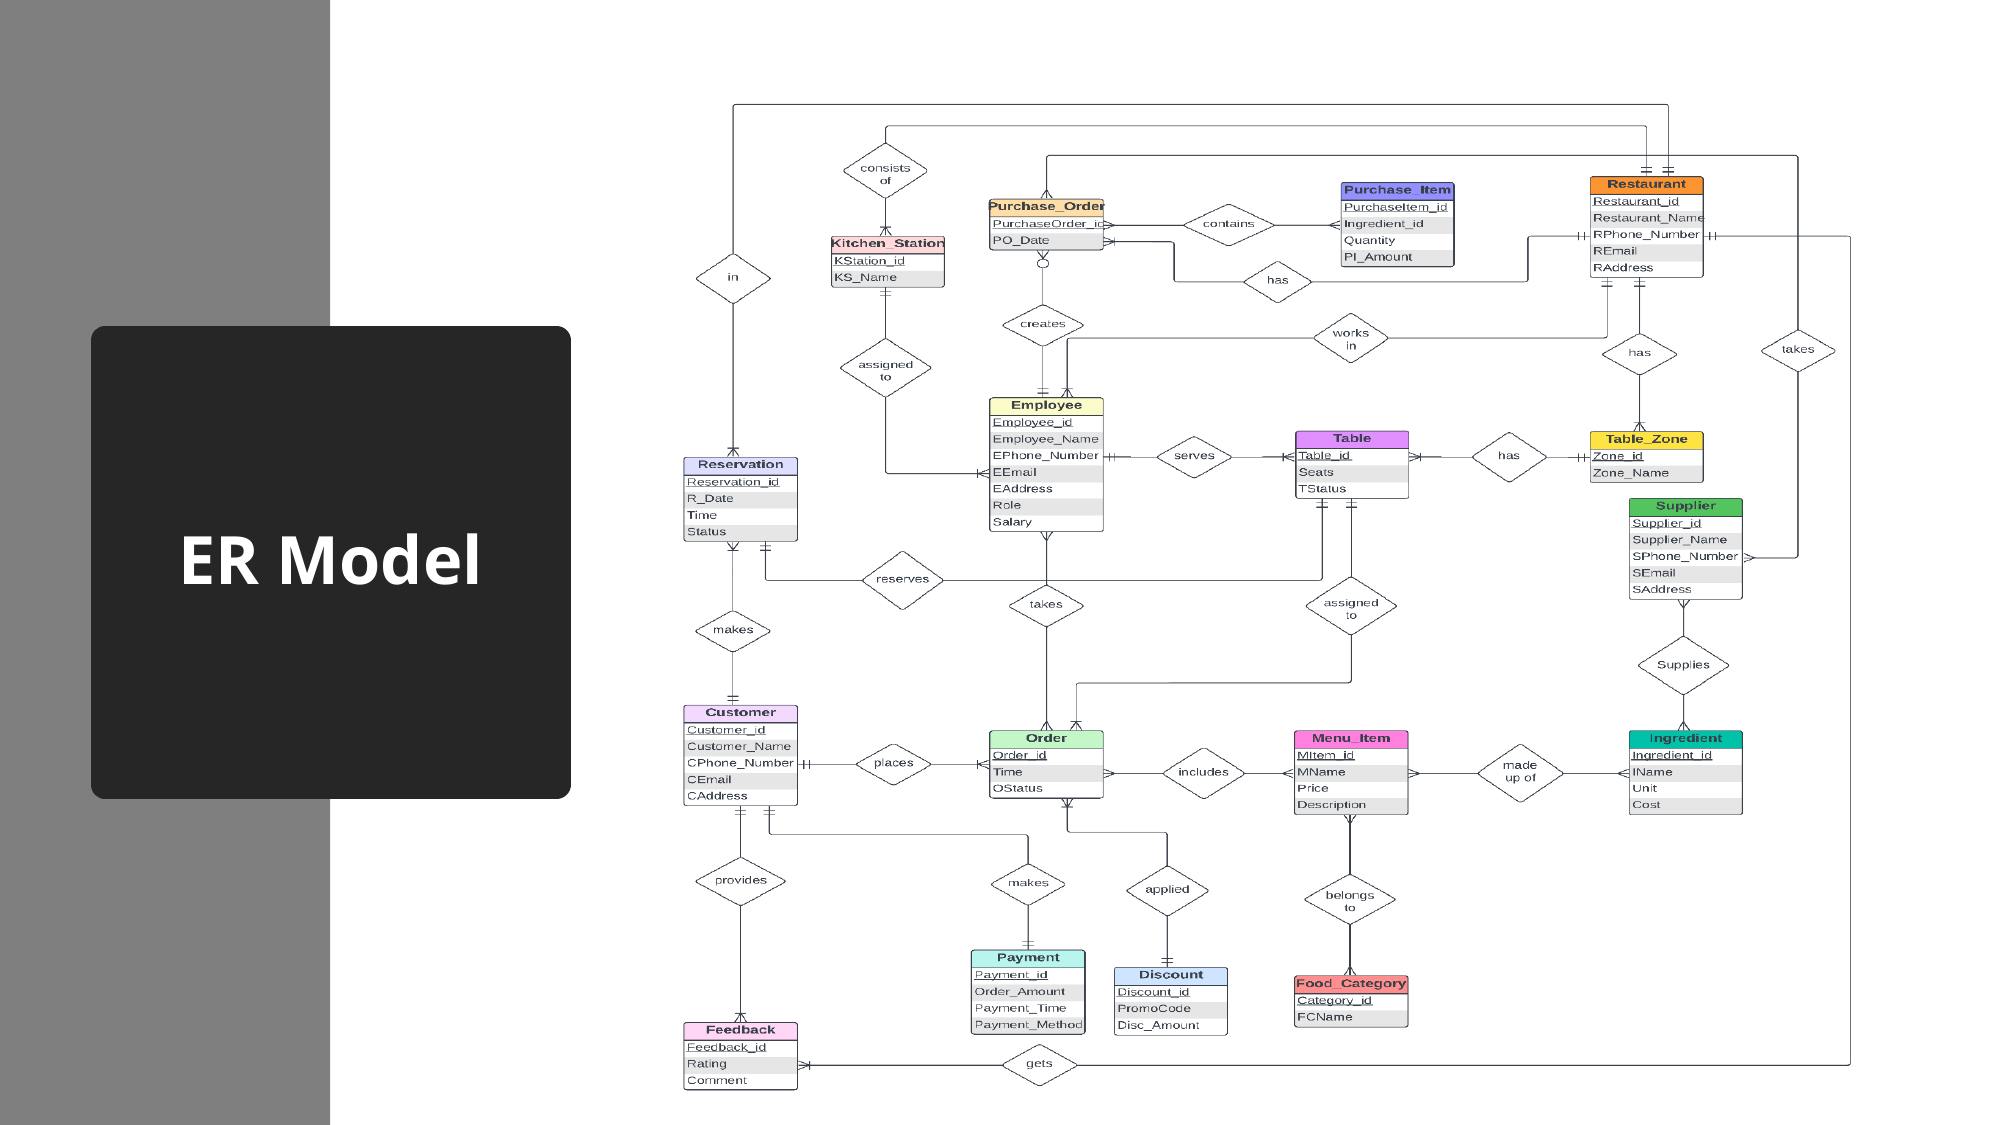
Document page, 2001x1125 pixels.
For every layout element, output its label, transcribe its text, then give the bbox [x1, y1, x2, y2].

title ER Model [105, 340, 557, 785]
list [661, 87, 1873, 1107]
text_box [0, 0, 331, 1125]
text_box [331, 0, 2000, 1125]
